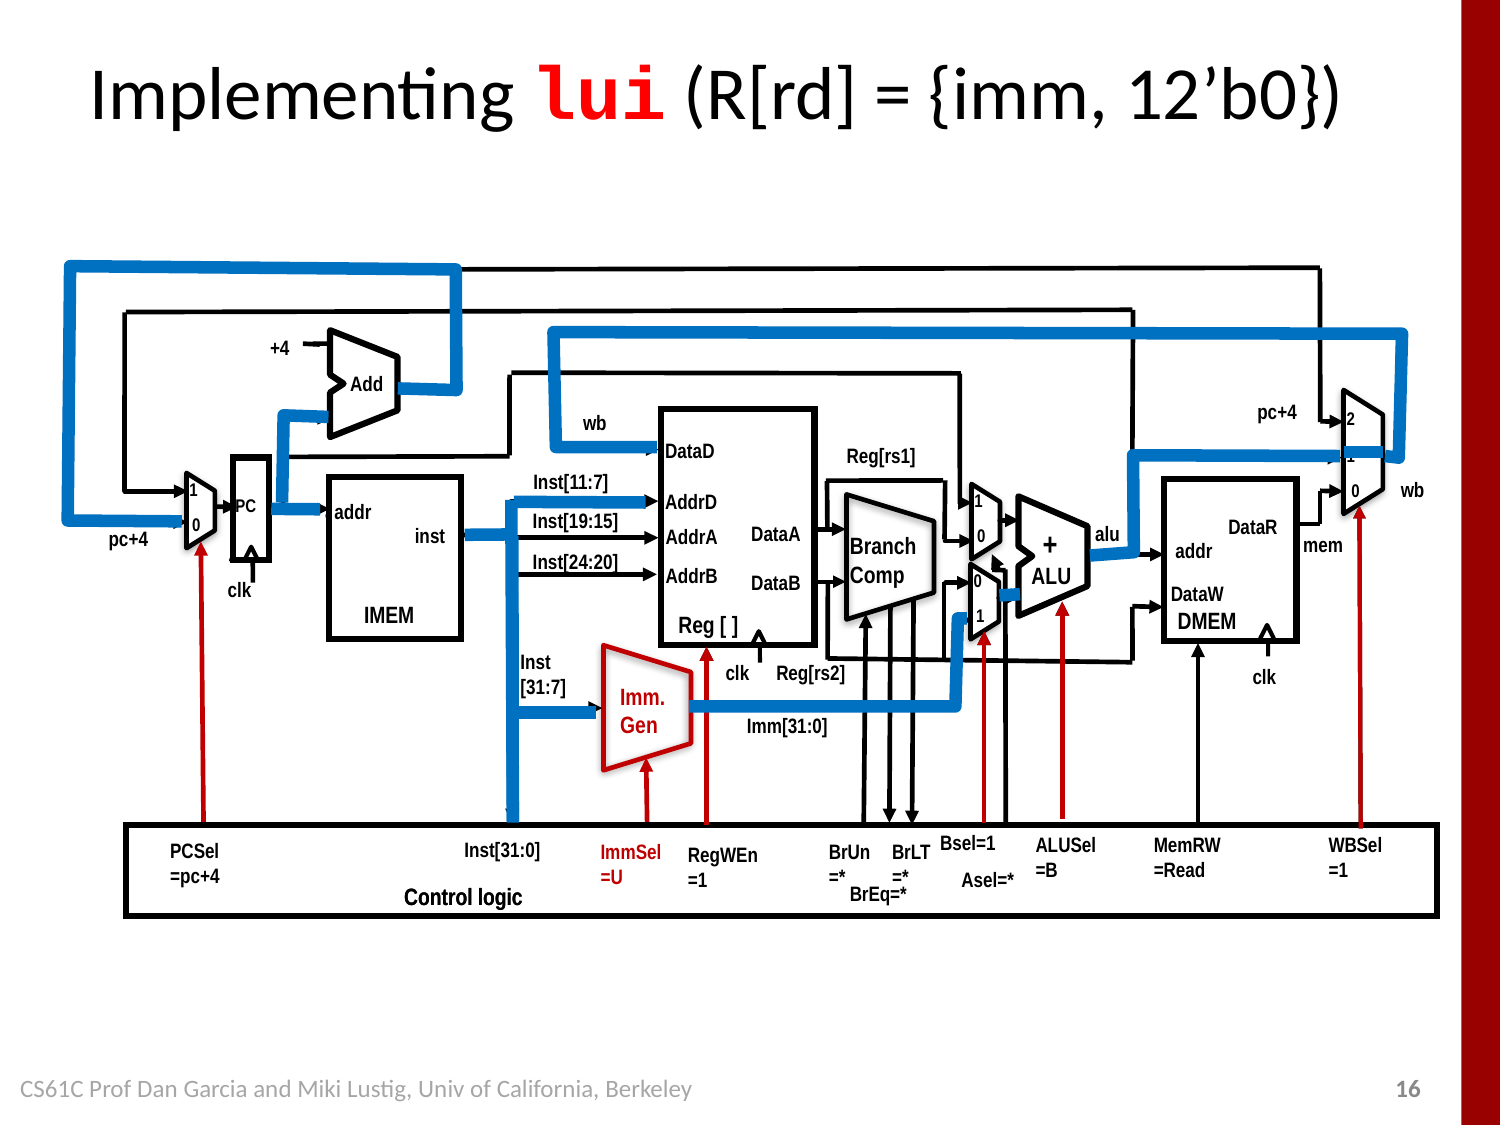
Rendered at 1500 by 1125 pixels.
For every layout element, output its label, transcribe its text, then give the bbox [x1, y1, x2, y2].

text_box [1343, 458, 1383, 504]
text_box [971, 483, 1001, 504]
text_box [220, 330, 1297, 504]
title Implementing lui (R[rd] = {imm, 12’b0}) [74, 56, 1364, 123]
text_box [186, 472, 216, 504]
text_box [834, 494, 935, 504]
text_box CS61C Prof Dan Garcia and Miki Lustig, Univ of California, Berkeley [5, 1057, 867, 1117]
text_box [1343, 389, 1383, 451]
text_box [125, 505, 1438, 917]
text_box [69, 268, 1433, 633]
